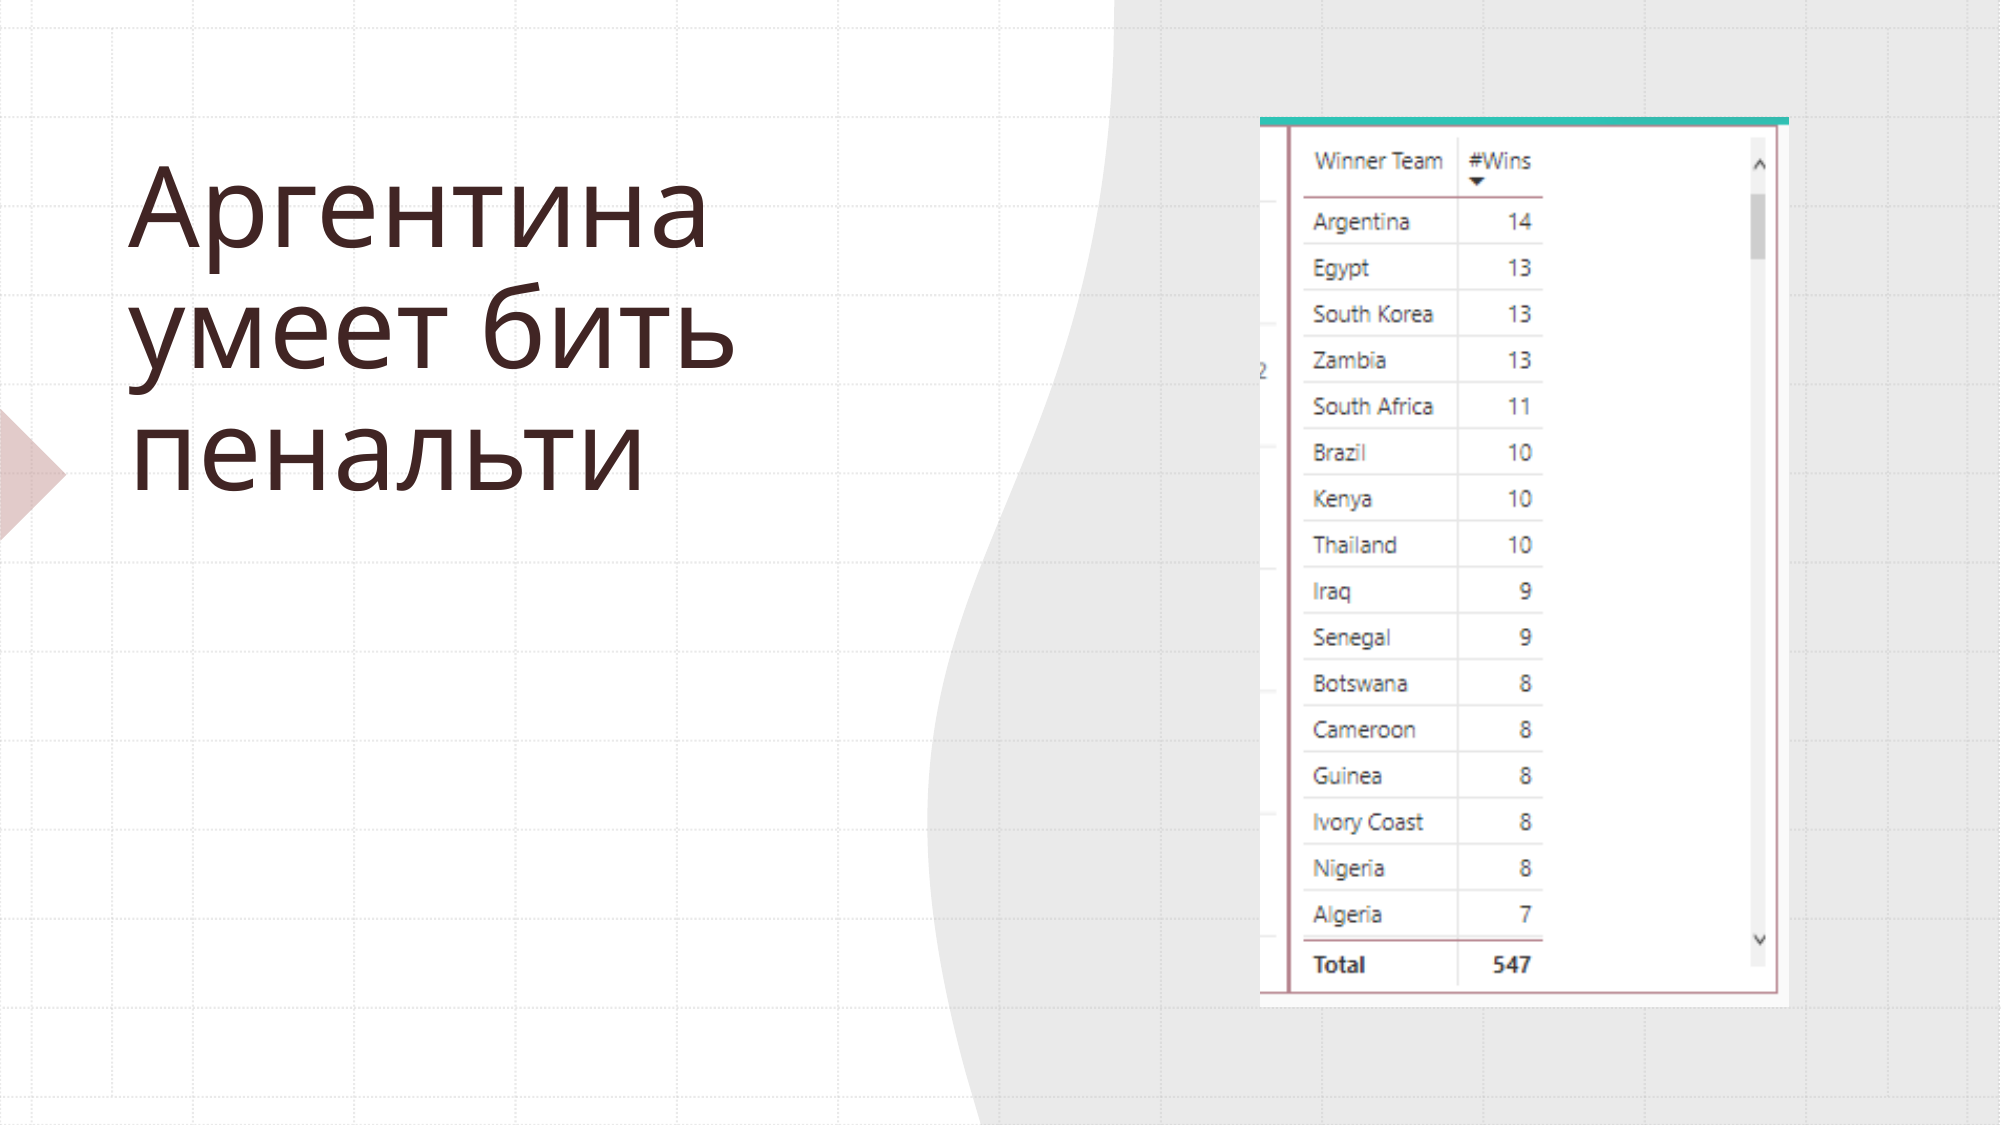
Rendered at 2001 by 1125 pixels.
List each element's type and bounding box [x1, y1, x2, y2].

text_box [0, 0, 2000, 1125]
list [1260, 117, 1789, 1007]
